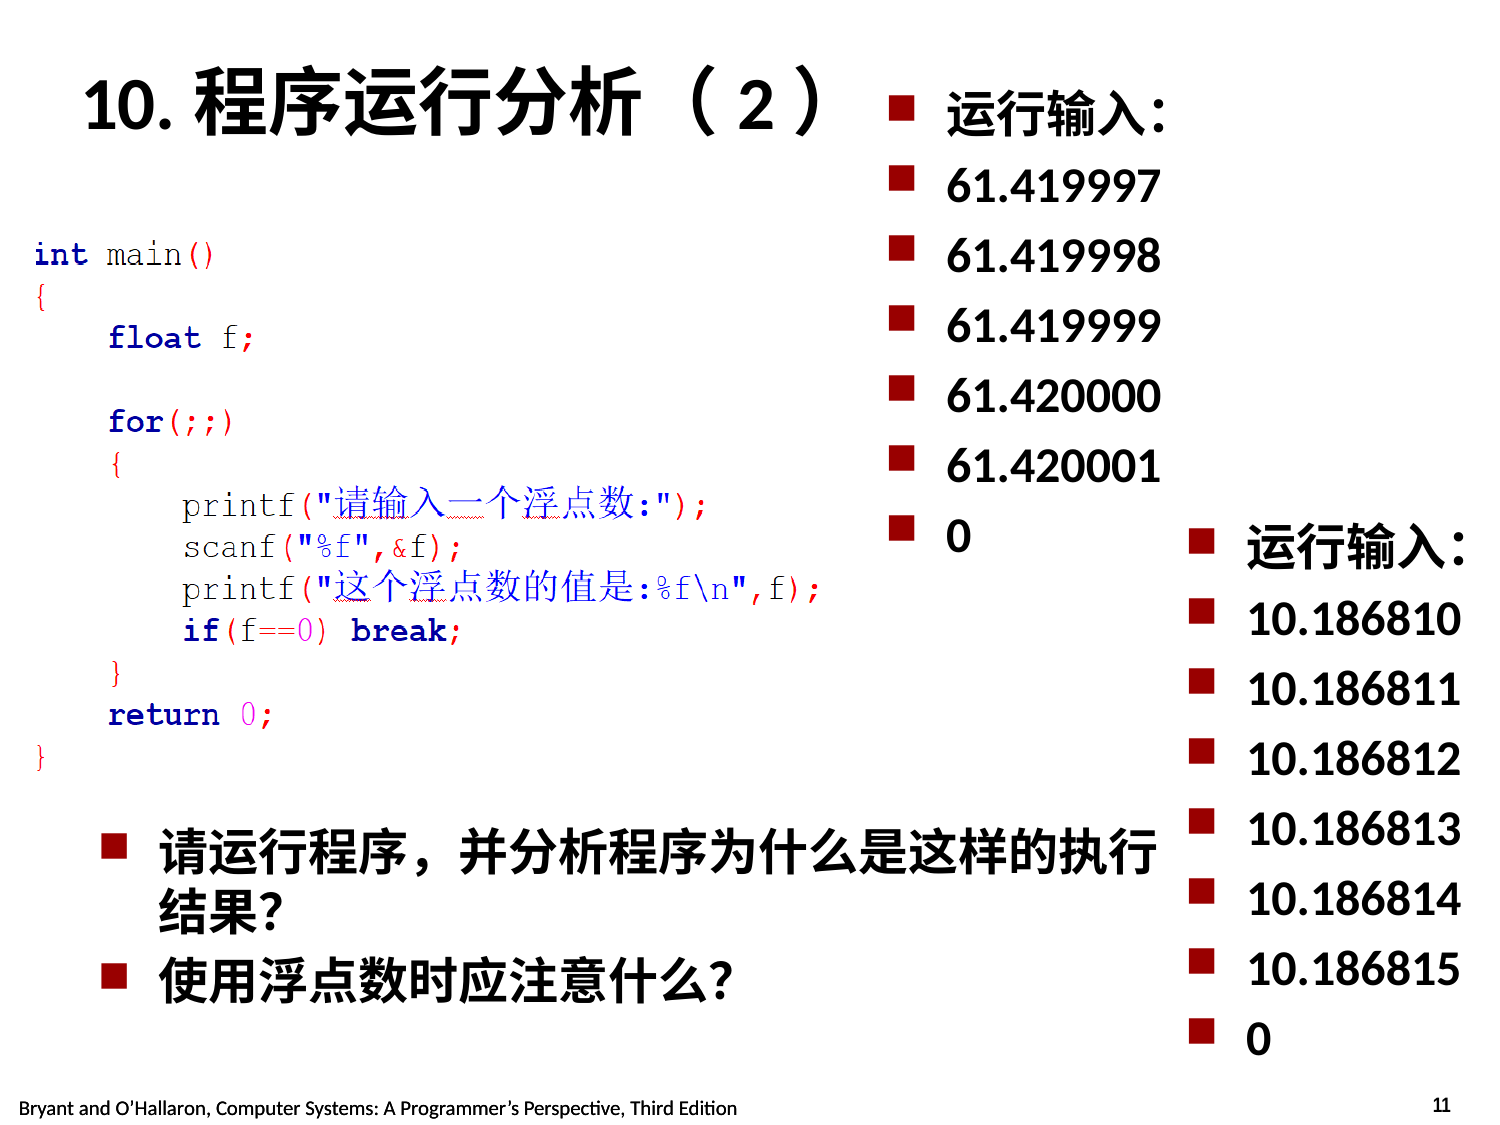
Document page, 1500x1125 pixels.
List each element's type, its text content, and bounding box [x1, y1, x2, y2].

title 10.程序运行分析（2） [64, 37, 1500, 163]
list 运行输入： 61.419997 61.419998 61.419999 61.420000 61.420001 0 [874, 74, 1301, 626]
list 请运行程序，并分析程序为什么是这样的执行结果？ 使用浮点数时应注意什么？ [87, 812, 1174, 1051]
list 运行输入： 10.186810 10.186811 10.186812 10.186813 10.186814 10.186815 0 [1174, 508, 1488, 1096]
picture [35, 224, 854, 792]
